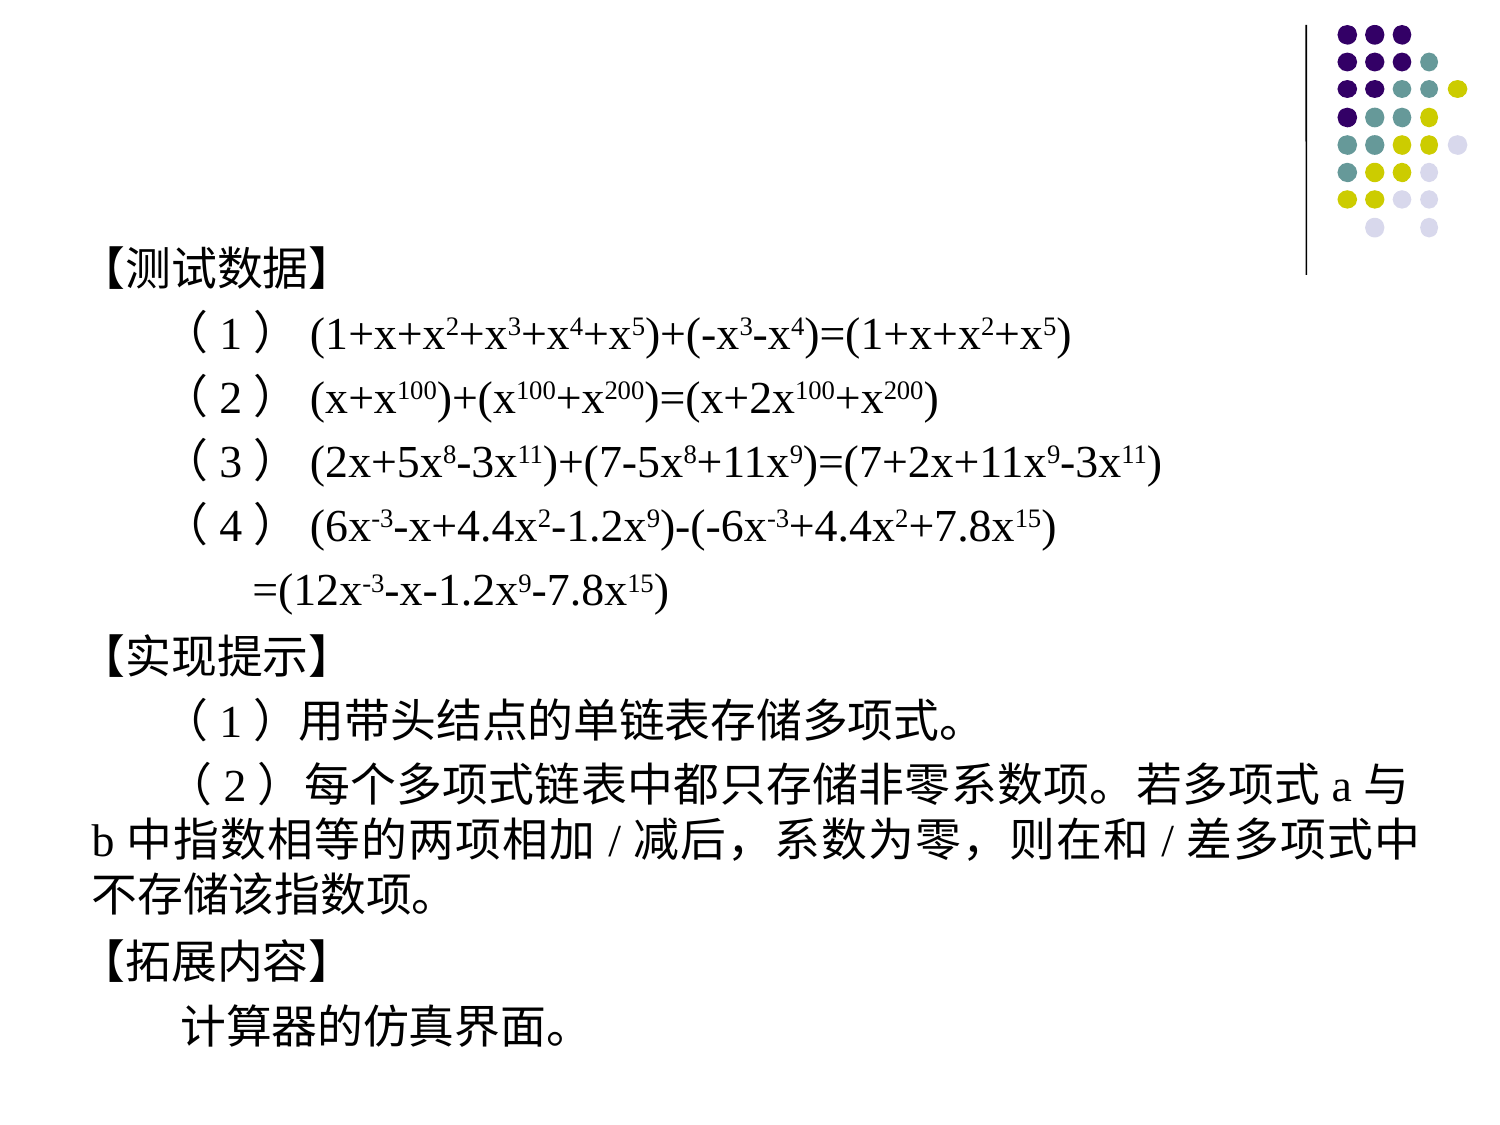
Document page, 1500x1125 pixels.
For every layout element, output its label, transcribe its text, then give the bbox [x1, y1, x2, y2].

list 【测试数据】 （1）(1+x+x2+x3+x4+x5)+(-x3-x4)=(1+x+x2+x5) （2）(x+x100)+(x100+x200)=(x+2x100+x200) （3）(2x+5x8-3x11)+(7-5x8+11x9)=(7+2x+11x9-3x11) （4）(6x-3-x+4.4x2-1.2x9)-(-6x-3+4.4x2+7.8x15) =(12x-3-x-1.2x9-7.8x15) 【实现提示】 （1）用带头结点的单链表存储多项式。 （2）每个多项式链表中都只存储非零系数项。若多项式a与b中指数相等的两项相加/减后，系数为零，则在和/差多项式中不存储该指数项。 【拓展内容】 计算器的仿真界面。 [64, 231, 1436, 1094]
